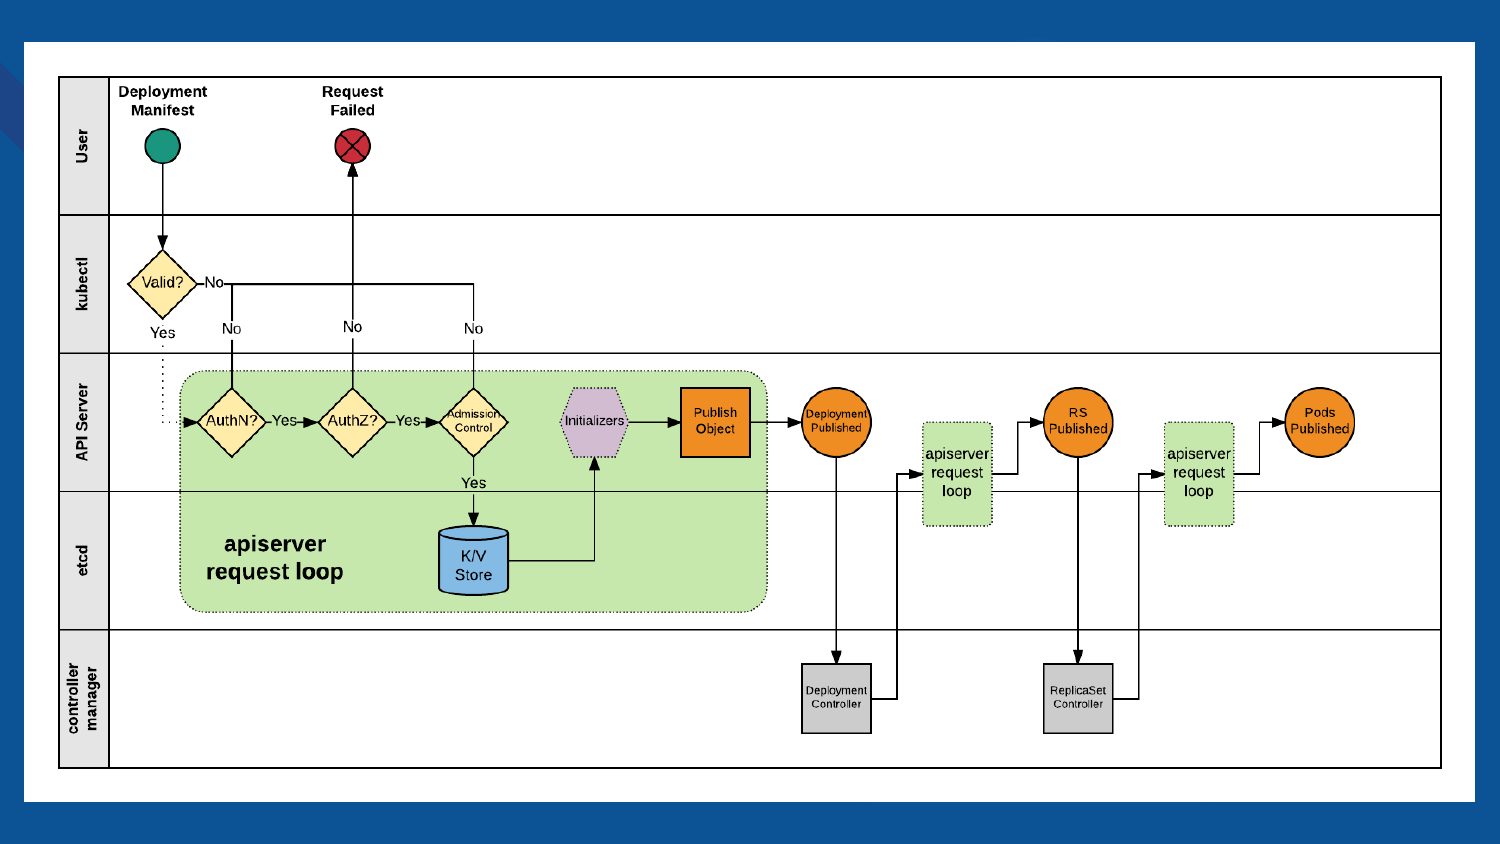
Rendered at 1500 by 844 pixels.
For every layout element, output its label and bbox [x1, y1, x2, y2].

picture [24, 41, 1476, 802]
